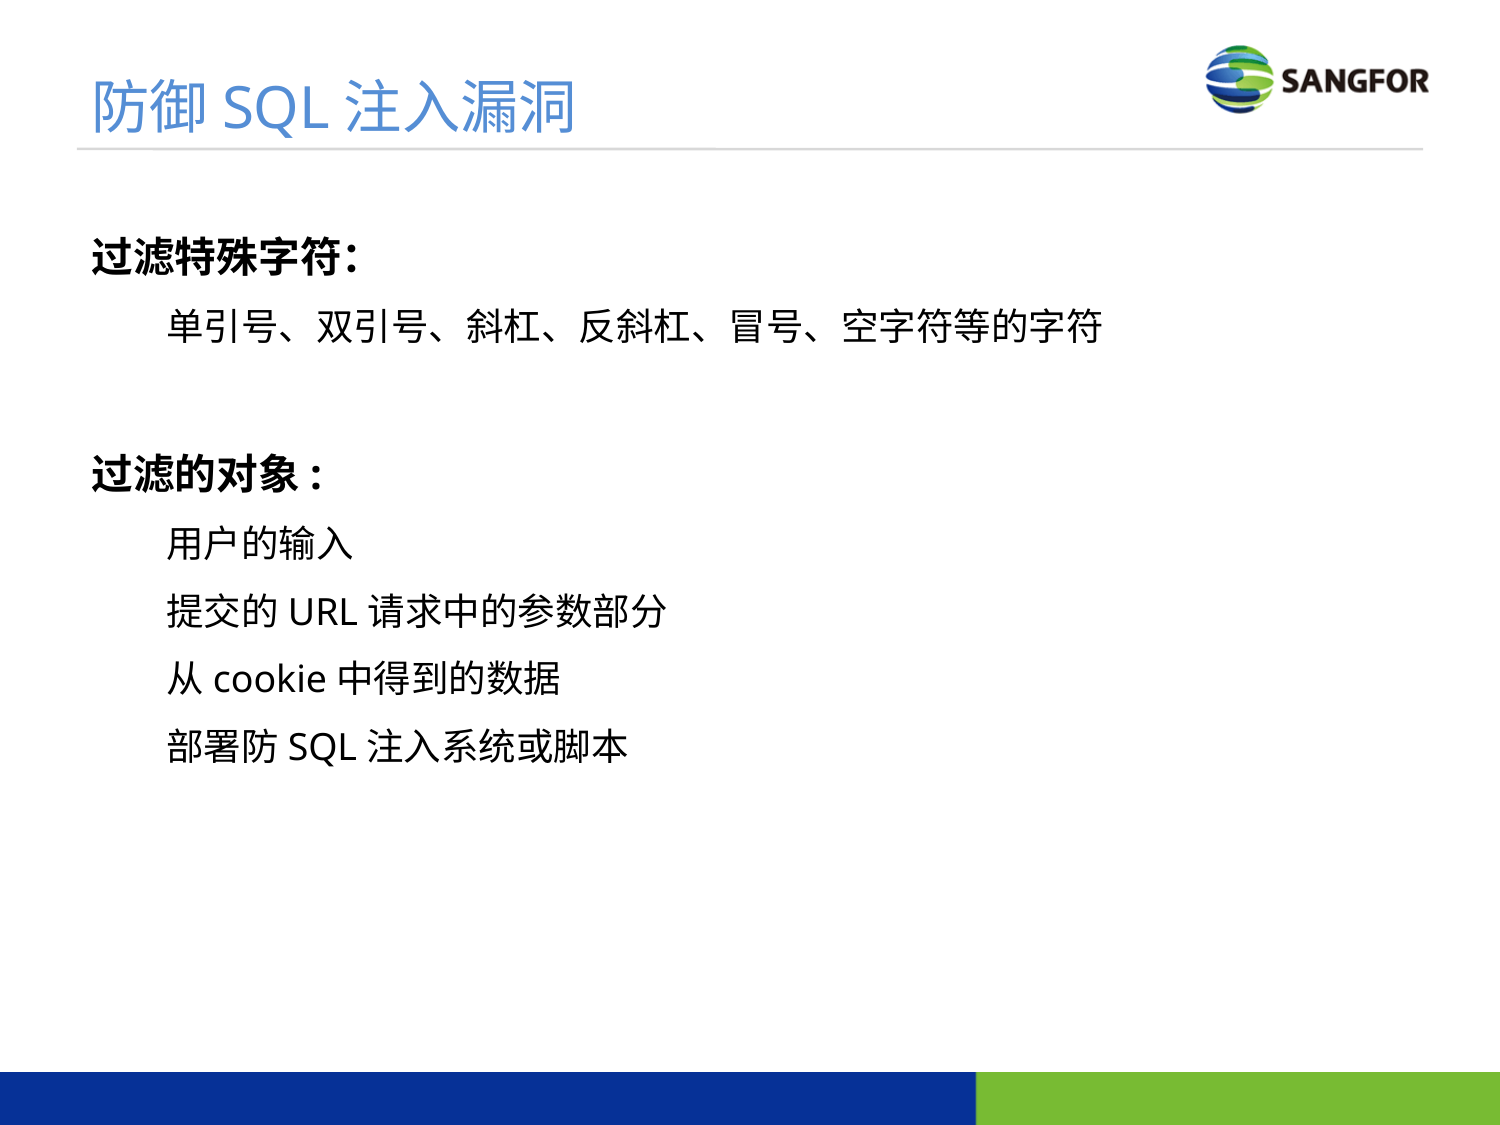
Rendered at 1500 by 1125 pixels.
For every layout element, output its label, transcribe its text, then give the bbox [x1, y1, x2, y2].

text_box 过滤特殊字符： 单引号、双引号、斜杠、反斜杠、冒号、空字符等的字符 过滤的对象: 用户的输入 提交的URL请求中的参数部分 从cookie中得到的数据 部署防SQL注入系统或脚本 [76, 198, 1424, 776]
text_box 防御SQL注入漏洞 [76, 63, 1172, 148]
picture [0, 1069, 1500, 1125]
picture [1198, 42, 1437, 119]
